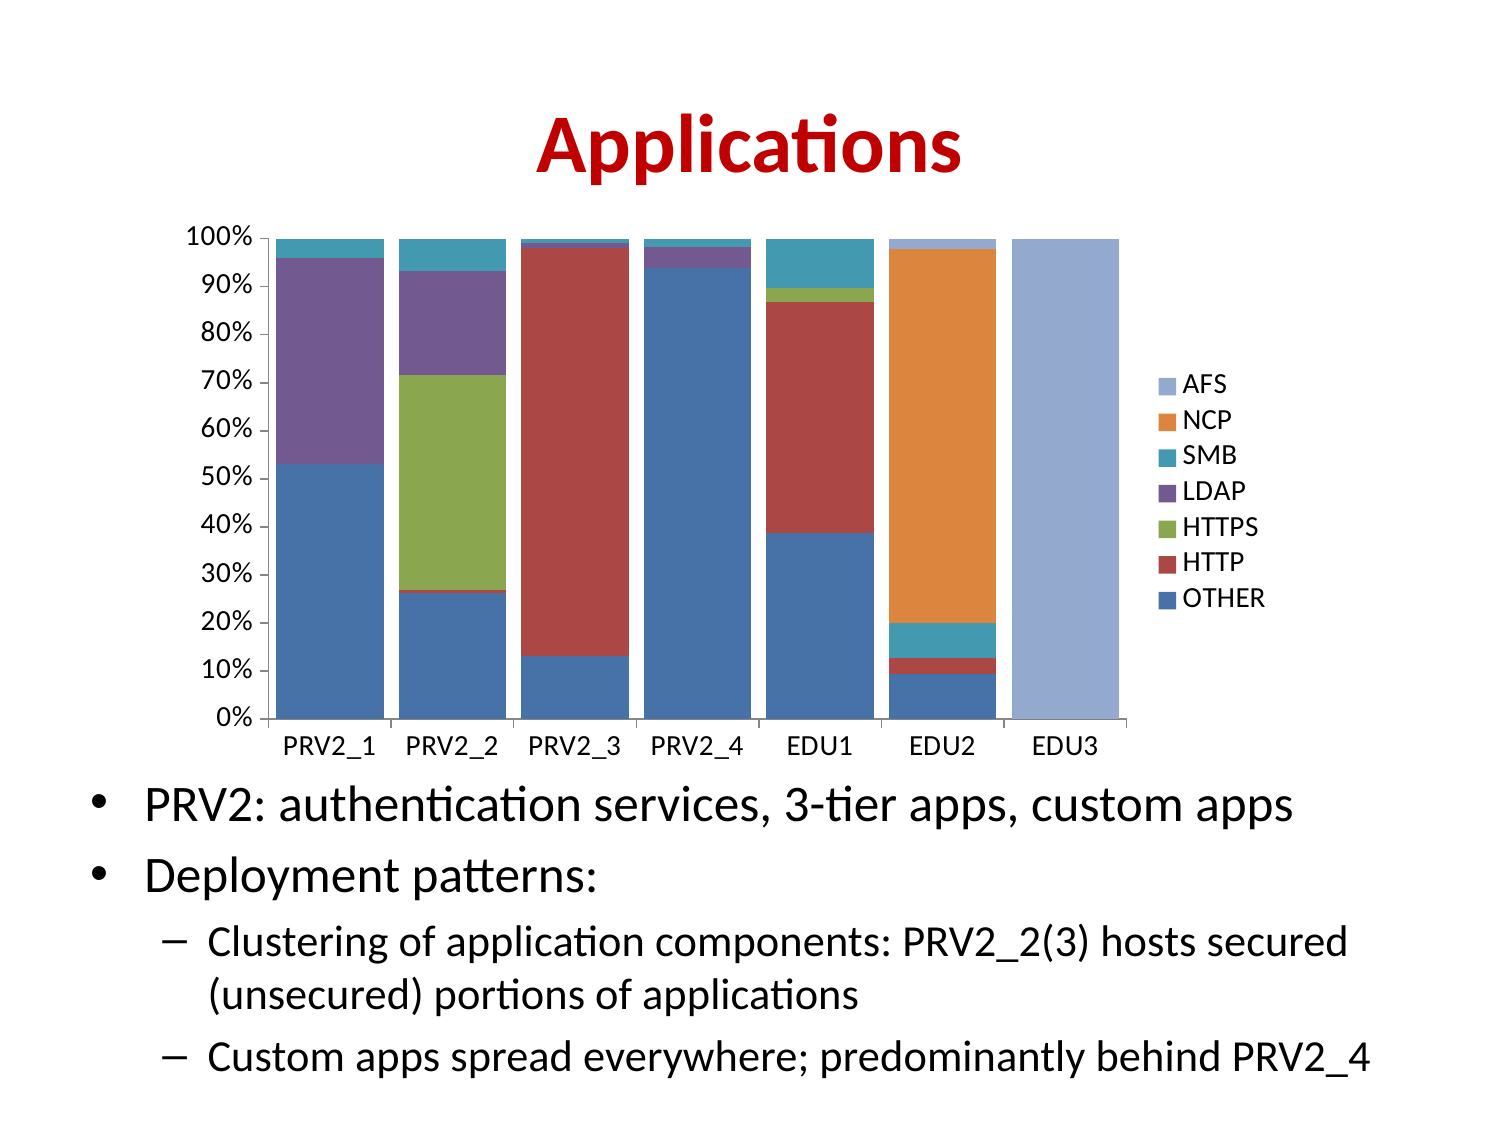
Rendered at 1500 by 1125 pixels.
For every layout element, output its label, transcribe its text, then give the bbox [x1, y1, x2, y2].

list PRV2: authentication services, 3-tier apps, custom apps Deployment patterns: Clustering of application components: PRV2_2(3) hosts secured (unsecured) portions of applications Custom apps spread everywhere; predominantly behind PRV2_4 [75, 762, 1425, 1125]
chart [162, 212, 1288, 776]
title Applications [75, 45, 1425, 233]
